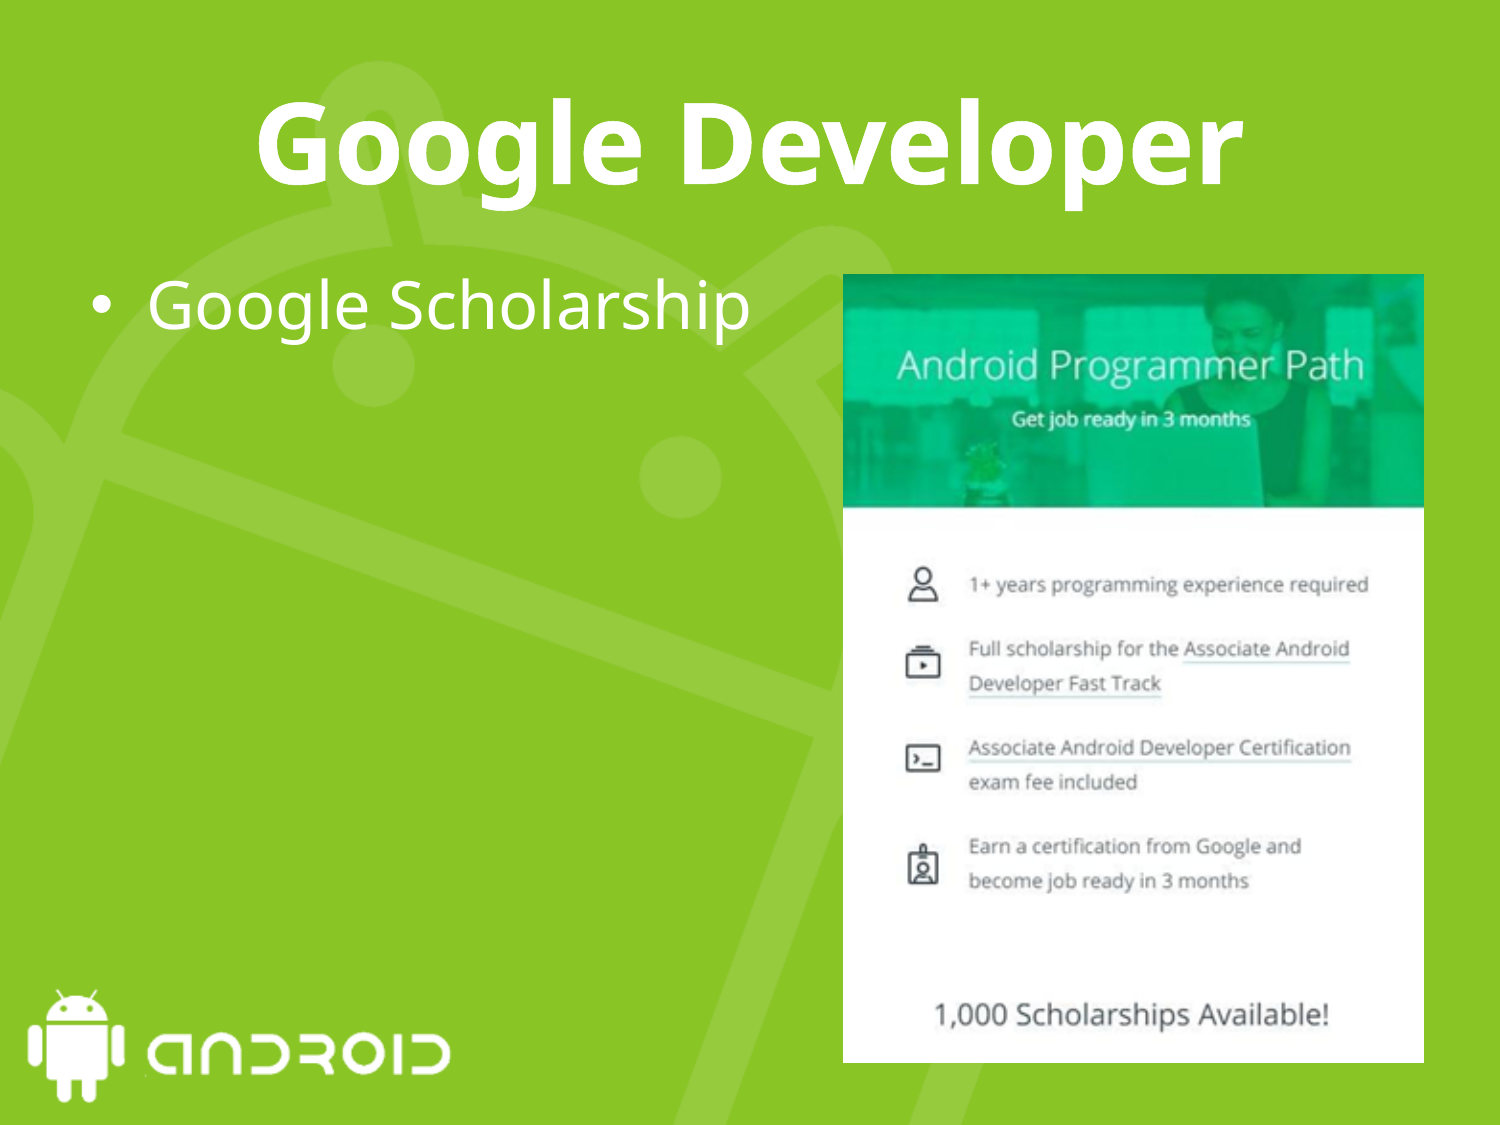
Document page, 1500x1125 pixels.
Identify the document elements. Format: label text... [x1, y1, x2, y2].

title Google Developer [75, 45, 1424, 233]
picture [0, 0, 1500, 1125]
list Google Scholarship [75, 255, 1425, 1005]
